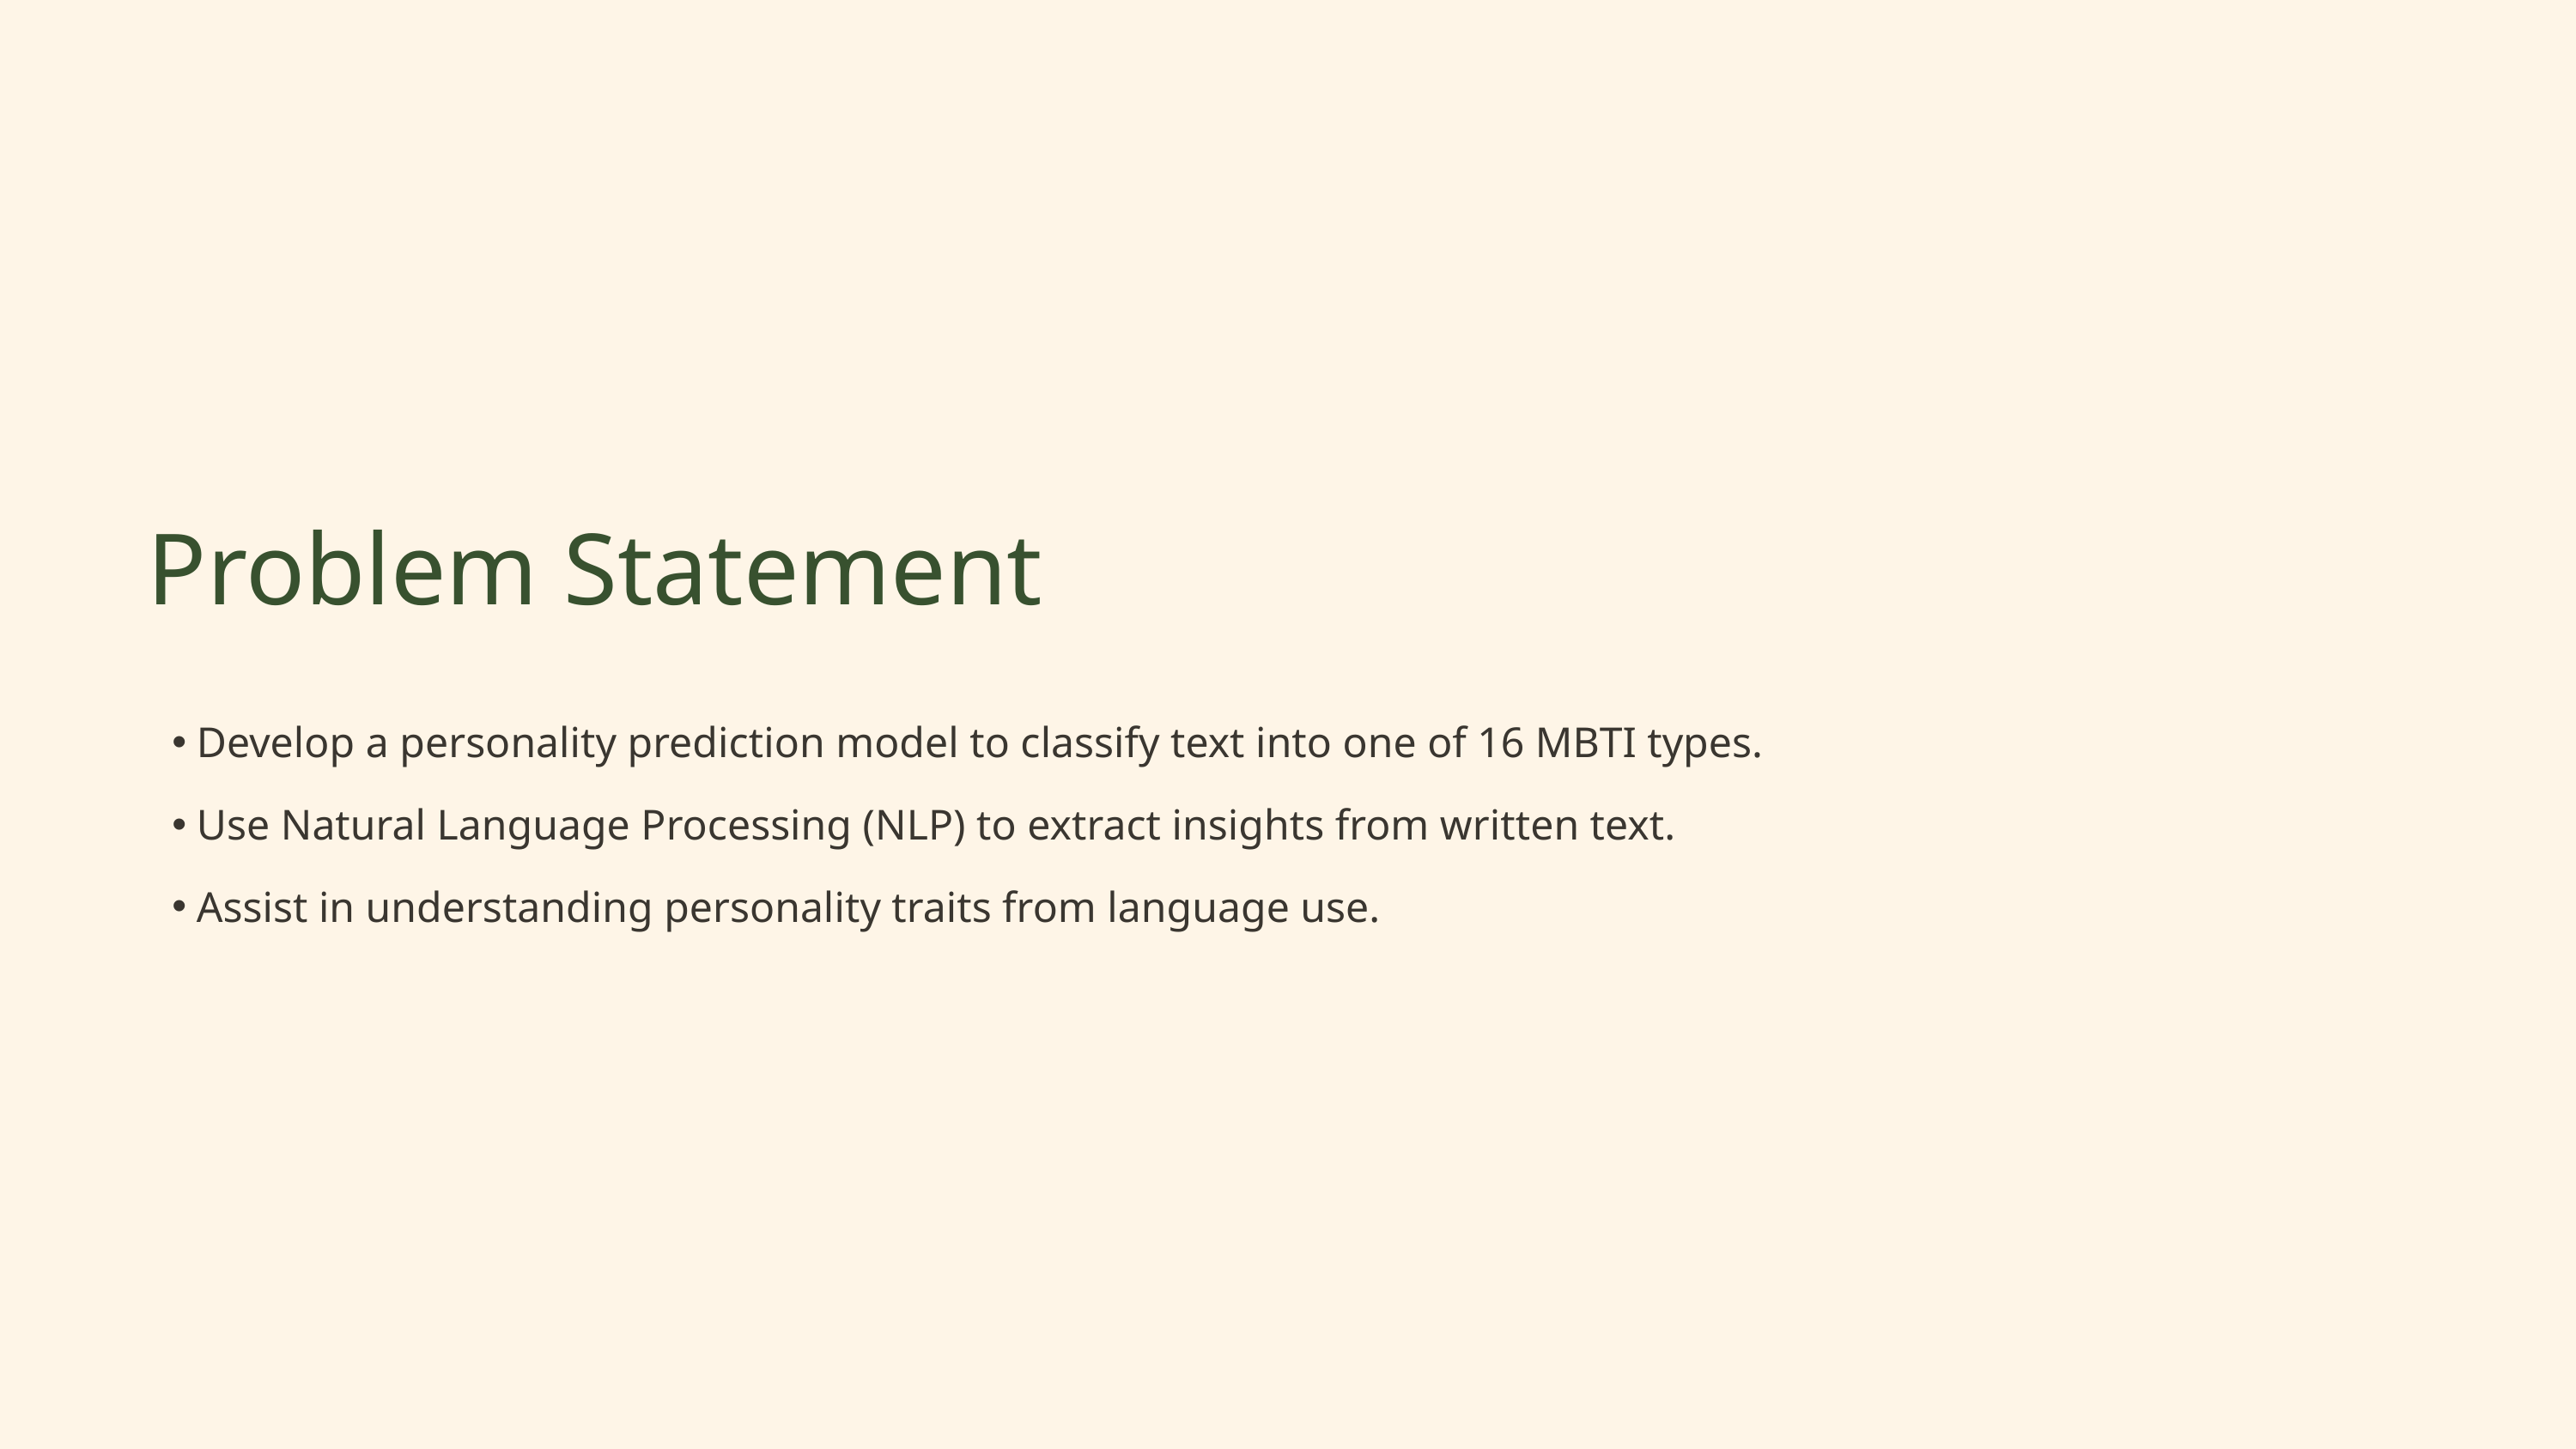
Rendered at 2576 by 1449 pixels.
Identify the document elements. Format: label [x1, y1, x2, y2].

text_box [0, 0, 2576, 1449]
